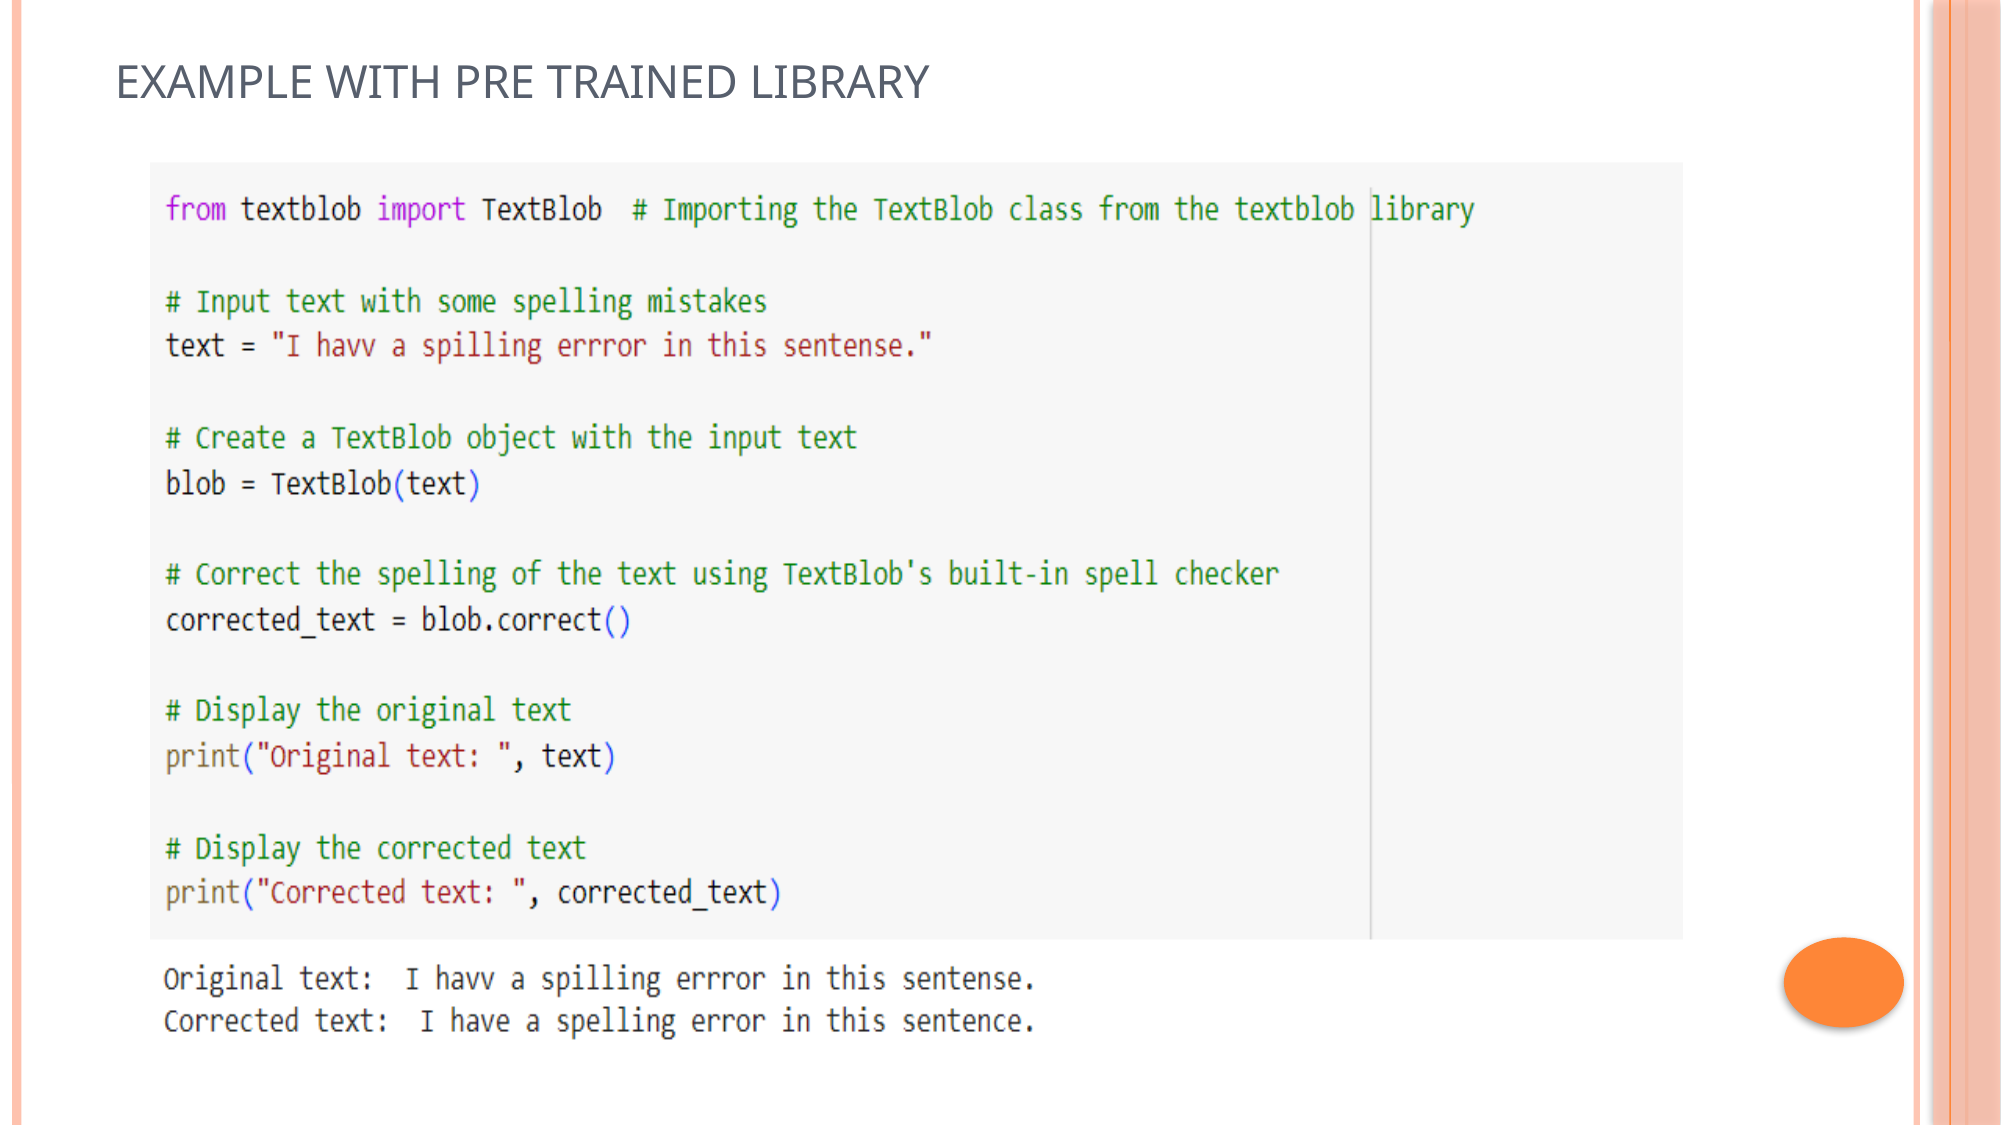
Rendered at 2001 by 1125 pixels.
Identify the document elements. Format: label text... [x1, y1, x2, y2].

title Example with pre trained library [99, 45, 1734, 115]
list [150, 161, 1683, 1104]
